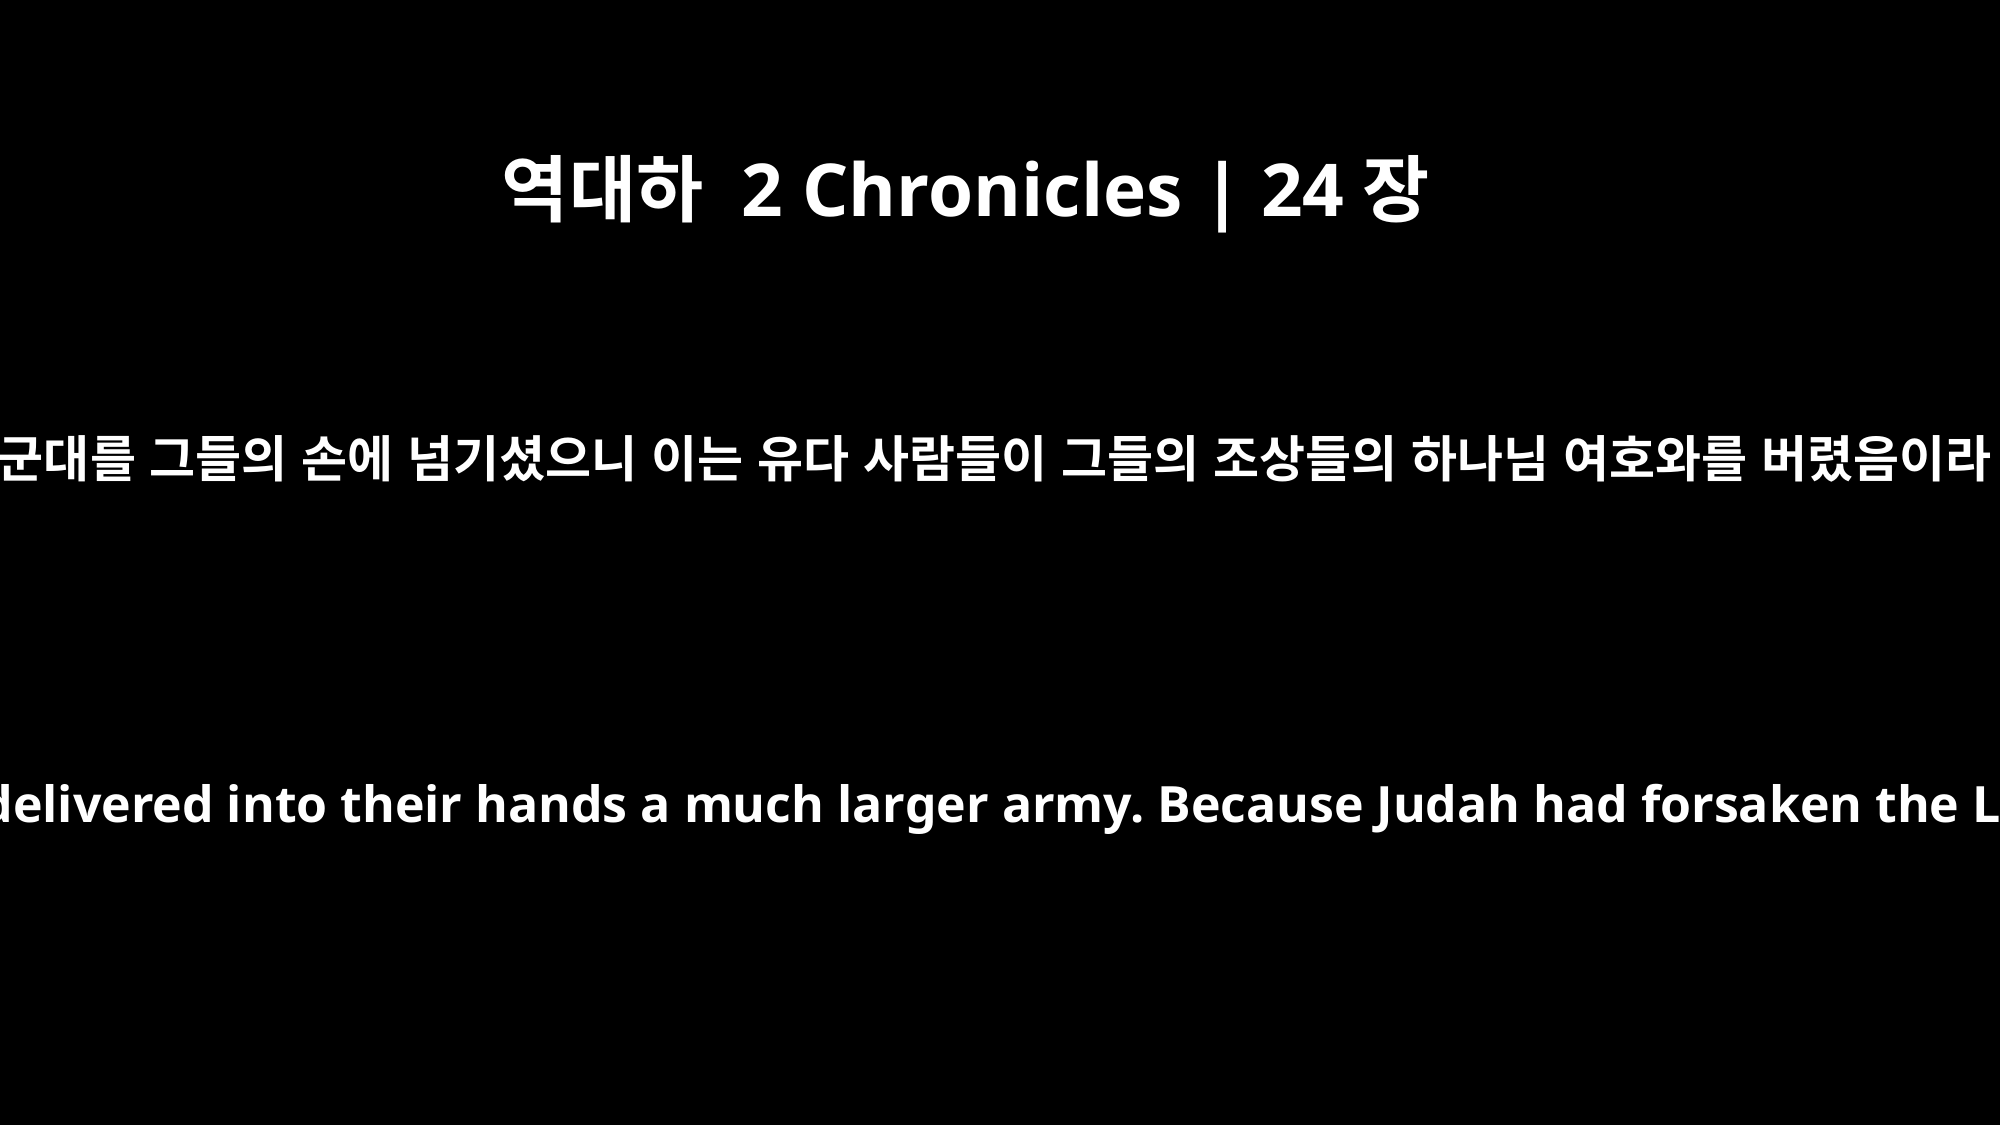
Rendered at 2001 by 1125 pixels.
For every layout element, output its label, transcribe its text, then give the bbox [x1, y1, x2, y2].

text_box Although the Aramean army had come with only a few men, the LORD delivered into their hands a much larger army. Because Judah had forsaken the LORD, the God of their fathers, judgment was executed on Joash. [0, 764, 2000, 840]
text_box 역대하 2 Chronicles | 24장 [487, 136, 1445, 239]
text_box 24 아람 군대가 적은 무리로 왔으나 여호와께서 심히 큰 군대를 그들의 손에 넘기셨으니 이는 유다 사람들이 그들의 조상들의 하나님 여호와를 버렸음이라 이와 같이 아람 사람들이 요아스를 징벌하였더라 [0, 359, 2000, 495]
